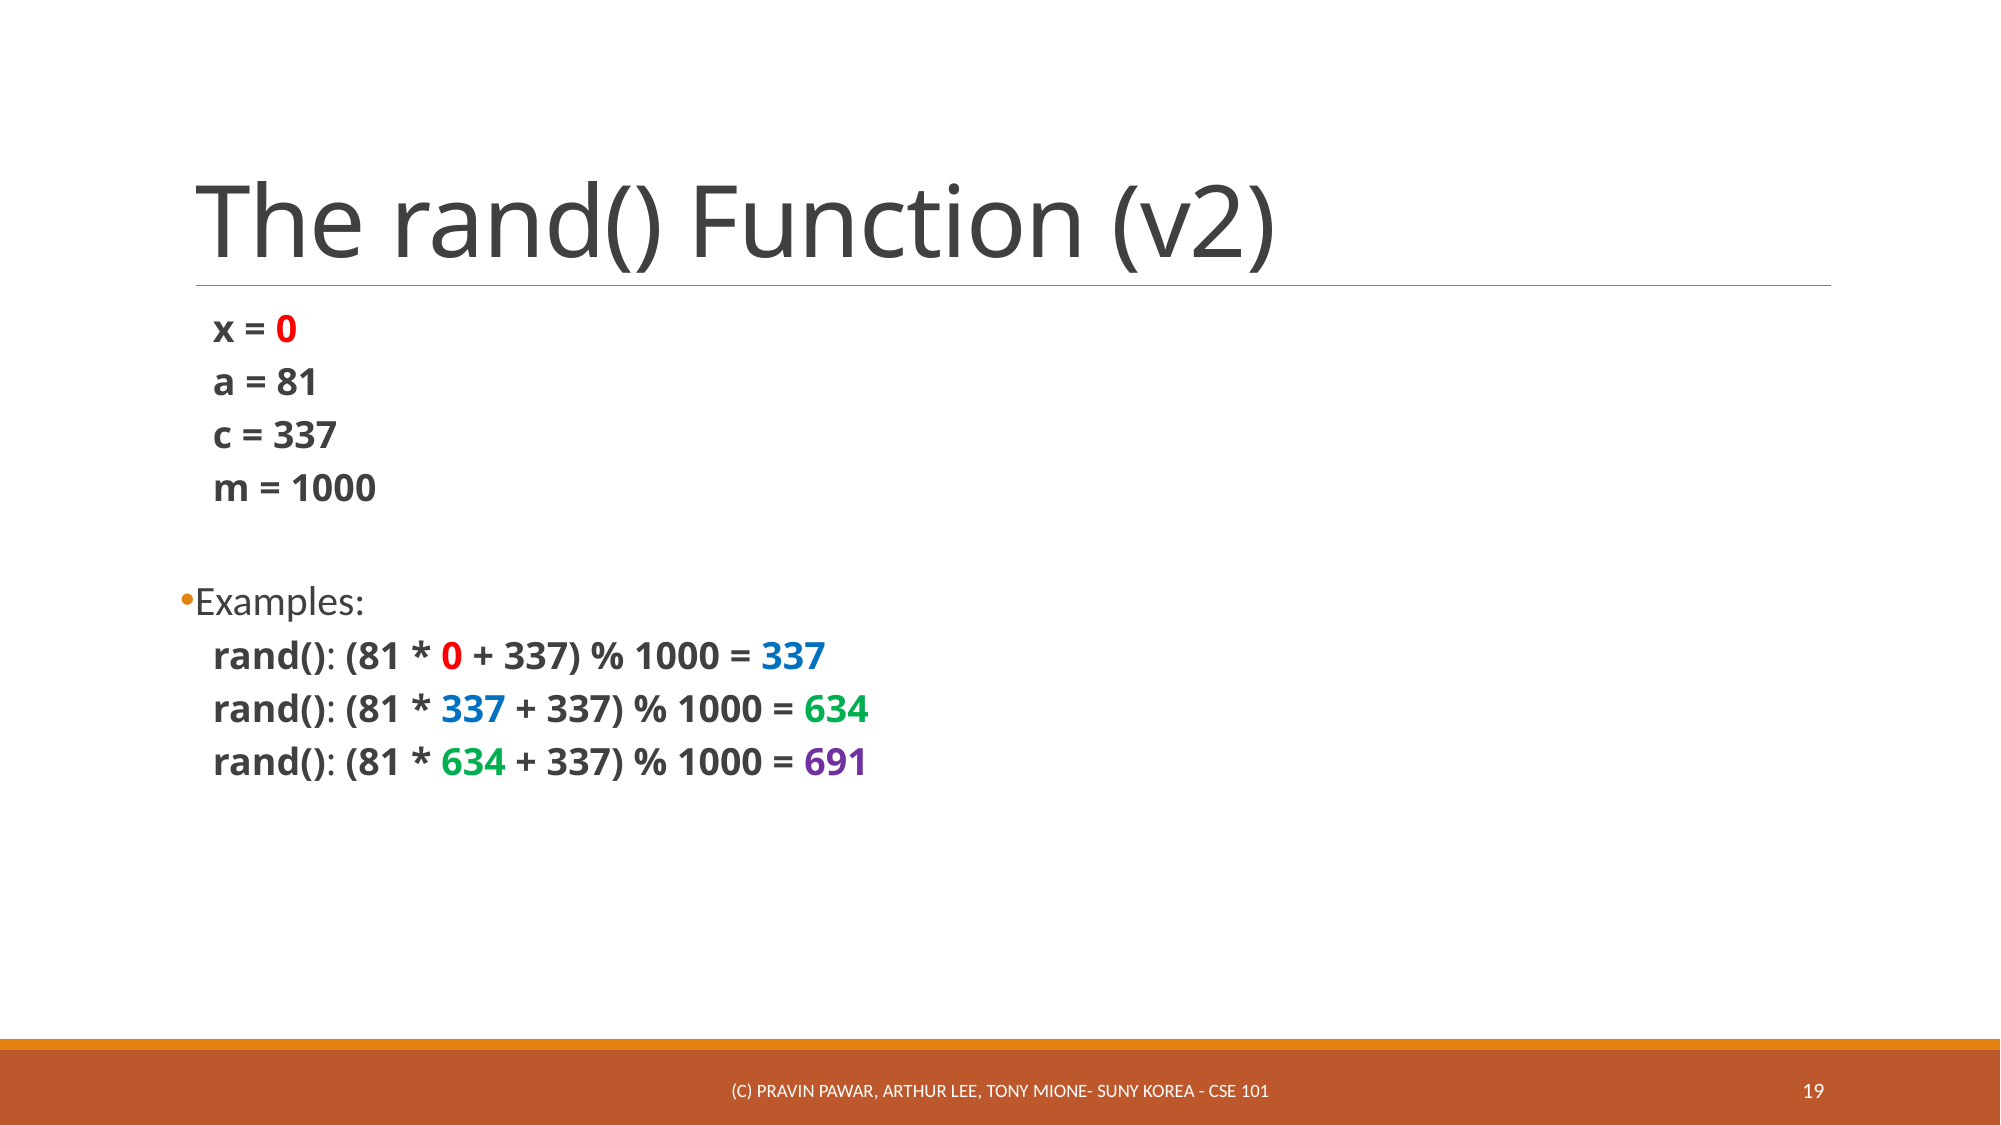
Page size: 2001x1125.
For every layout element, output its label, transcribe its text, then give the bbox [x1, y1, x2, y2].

footer (c) Pravin Pawar, Arthur Lee, Tony Mione- SUNY Korea - CSE 101 [604, 1059, 1396, 1120]
list x = 0 a = 81 c = 337 m = 1000 Examples: rand(): (81 * 0 + 337) % 1000 = 337 rand(): (81 * 337 + 337) % 1000 = 634 rand(): (81 * 634 + 337) % 1000 = 691 [180, 302, 1830, 963]
title The rand() Function (v2) [180, 47, 1830, 285]
slide_number 19 [1624, 1059, 1840, 1120]
